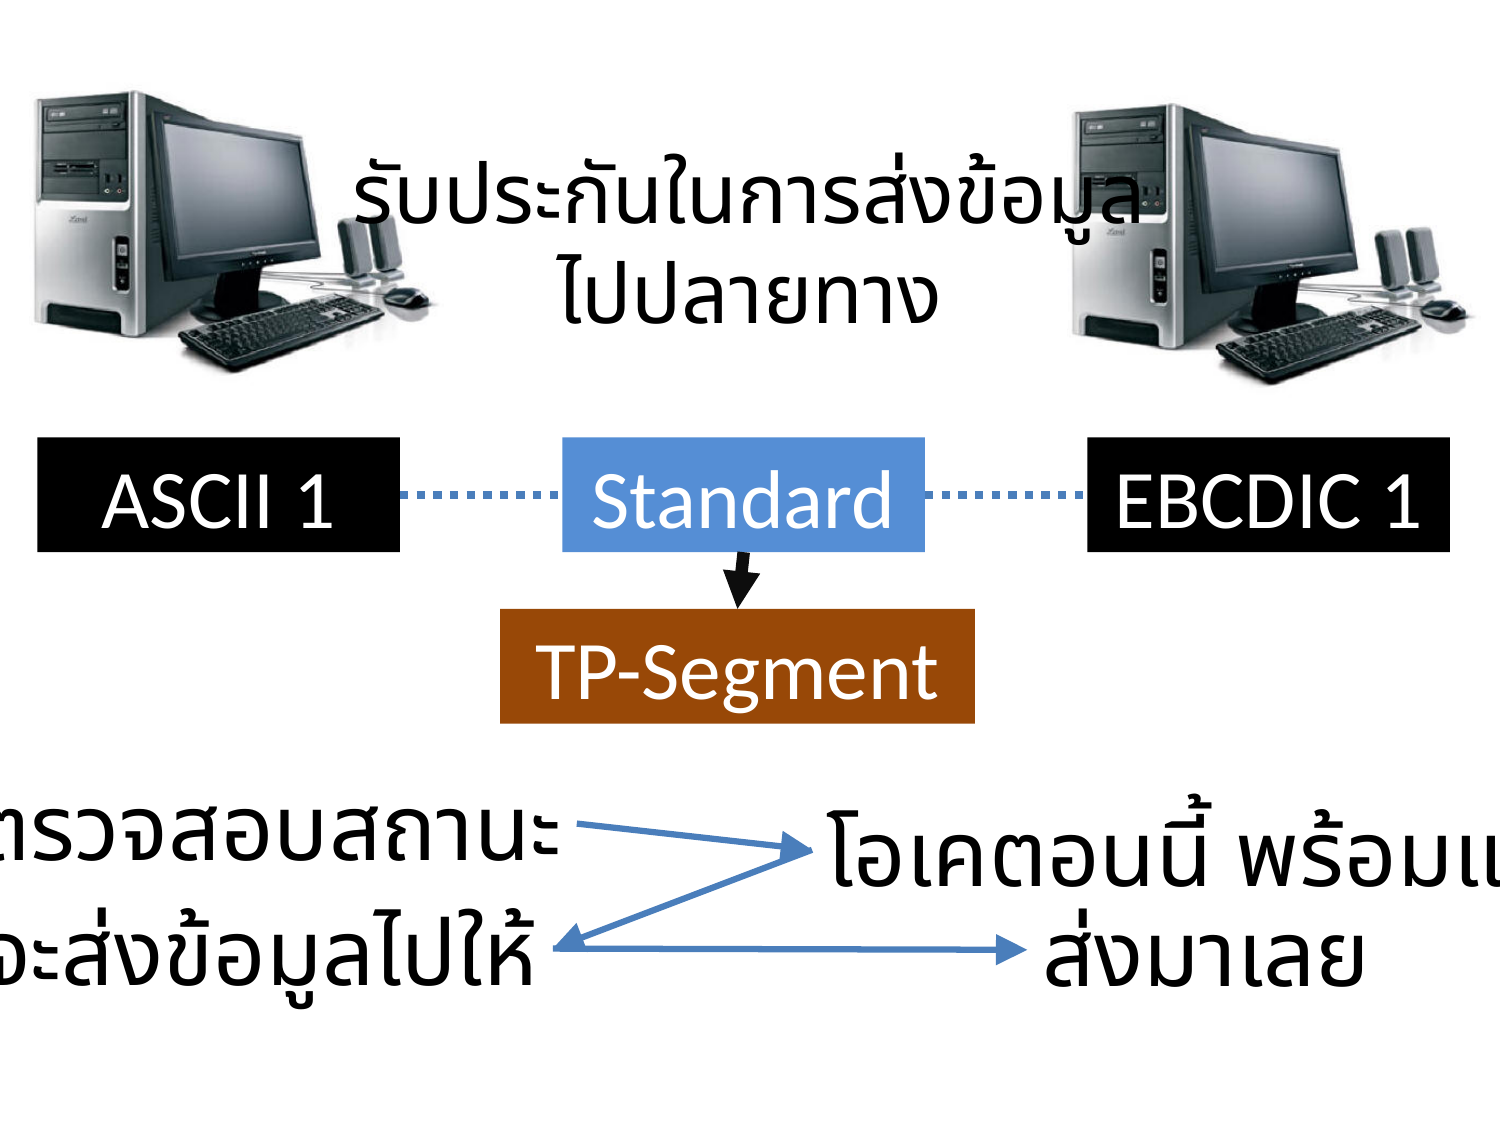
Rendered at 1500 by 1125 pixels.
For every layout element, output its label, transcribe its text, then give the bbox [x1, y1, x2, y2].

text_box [482, 850, 931, 948]
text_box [496, 824, 931, 850]
text_box จะส่งข้อมูลไปให้ [0, 886, 553, 1011]
text_box รับประกันในการส่งข้อมูล ไปปลายทาง [447, 132, 1044, 348]
text_box ส่งมาเลย [1027, 913, 1386, 1013]
picture [1049, 87, 1482, 401]
text_box Standard [562, 437, 925, 553]
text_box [712, 577, 769, 585]
picture [12, 74, 444, 388]
text_box ตรวจสอบสถานะ [0, 761, 577, 886]
text_box โอเคตอนนี้ พร้อมแล้ว [812, 787, 1500, 913]
text_box ASCII 1 [37, 437, 400, 553]
text_box EBCDIC 1 [1087, 437, 1450, 553]
text_box TP-Segment [500, 608, 975, 724]
